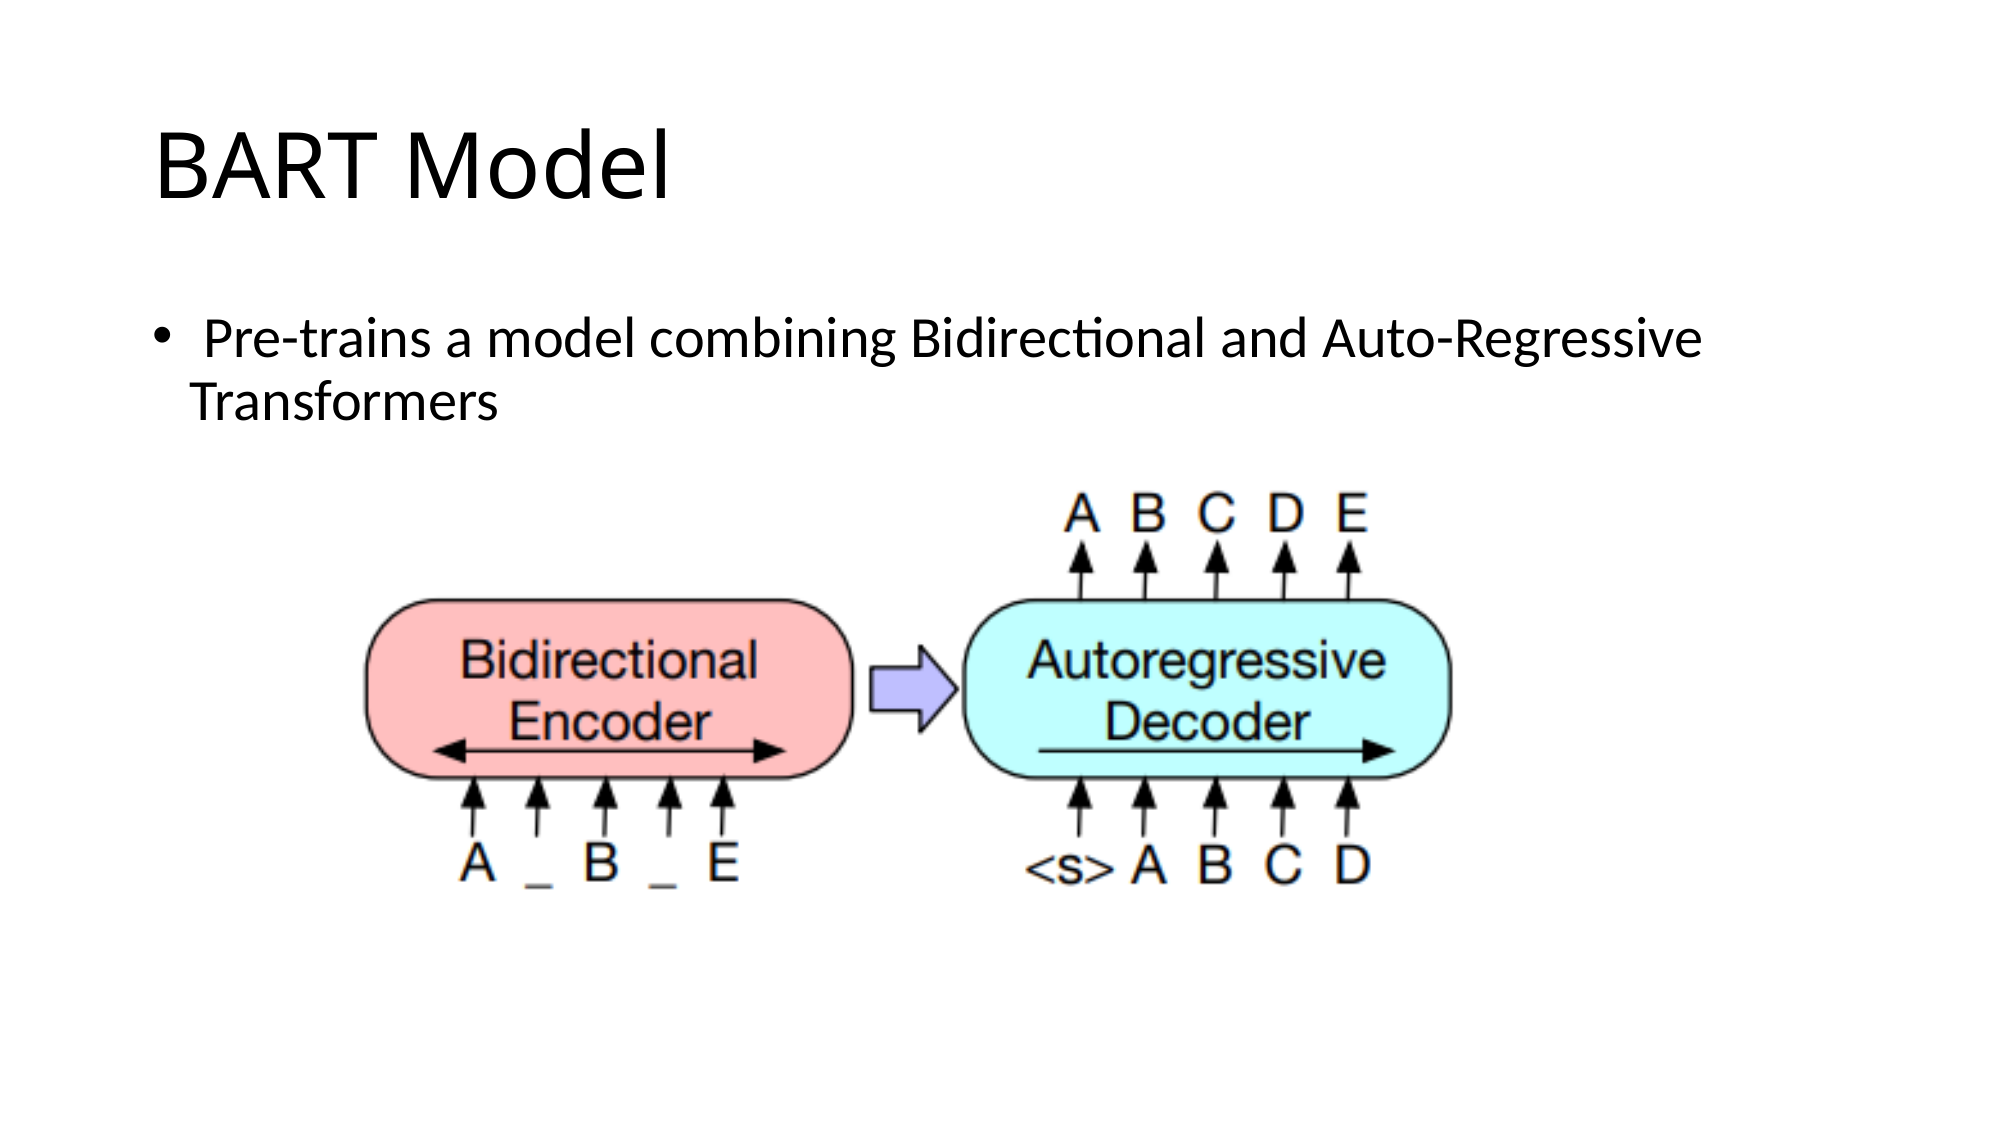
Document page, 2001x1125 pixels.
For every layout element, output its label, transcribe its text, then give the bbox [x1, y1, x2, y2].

title BART Model [137, 59, 1863, 278]
list Pre-trains a model combining Bidirectional and Auto-Regressive Transformers [137, 299, 1863, 1014]
picture [289, 465, 1711, 931]
